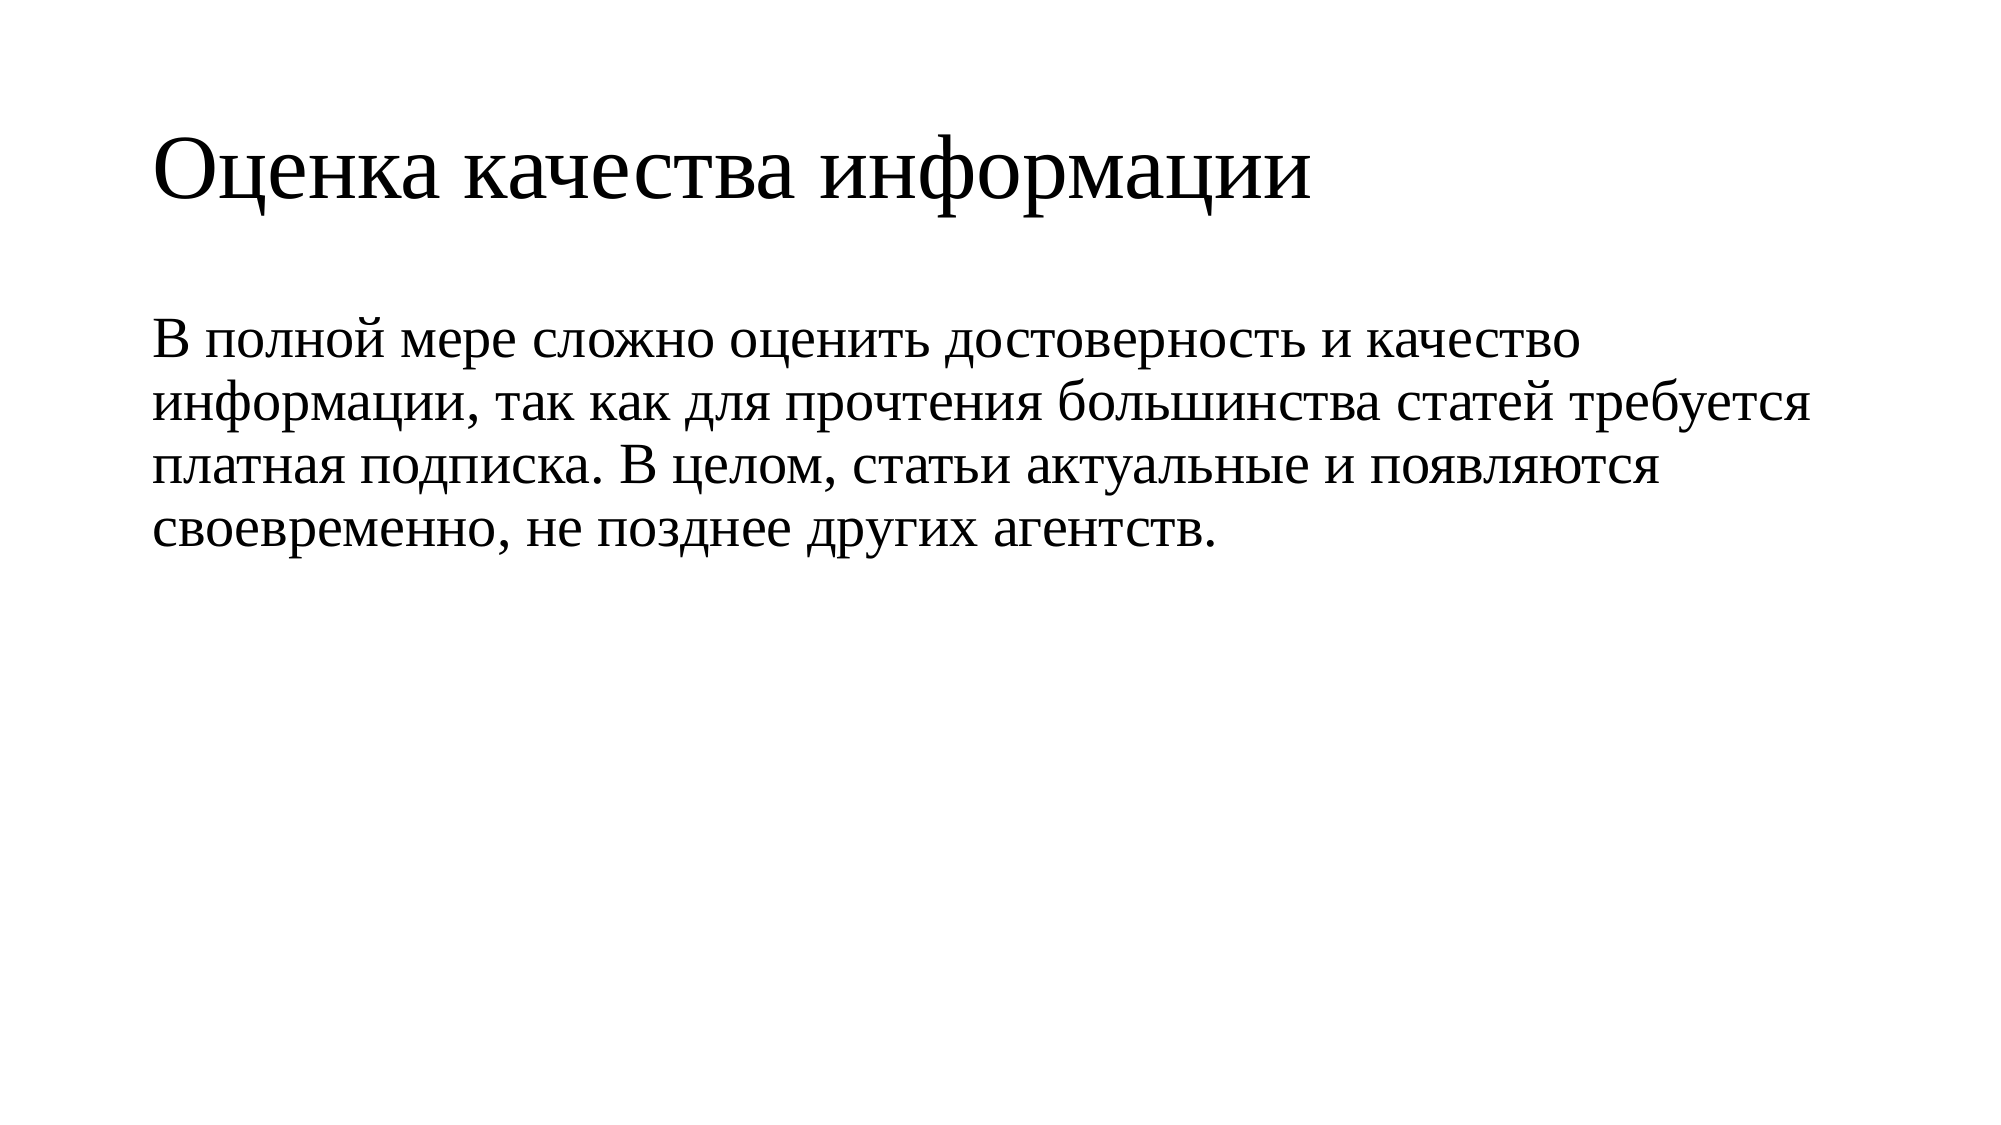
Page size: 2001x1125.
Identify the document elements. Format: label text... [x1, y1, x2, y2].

list В полной мере сложно оценить достоверность и качество информации, так как для прочтения большинства статей требуется платная подписка. В целом, статьи актуальные и появляются своевременно, не позднее других агентств. [137, 299, 1863, 1014]
title Оценка качества информации [137, 59, 1863, 278]
